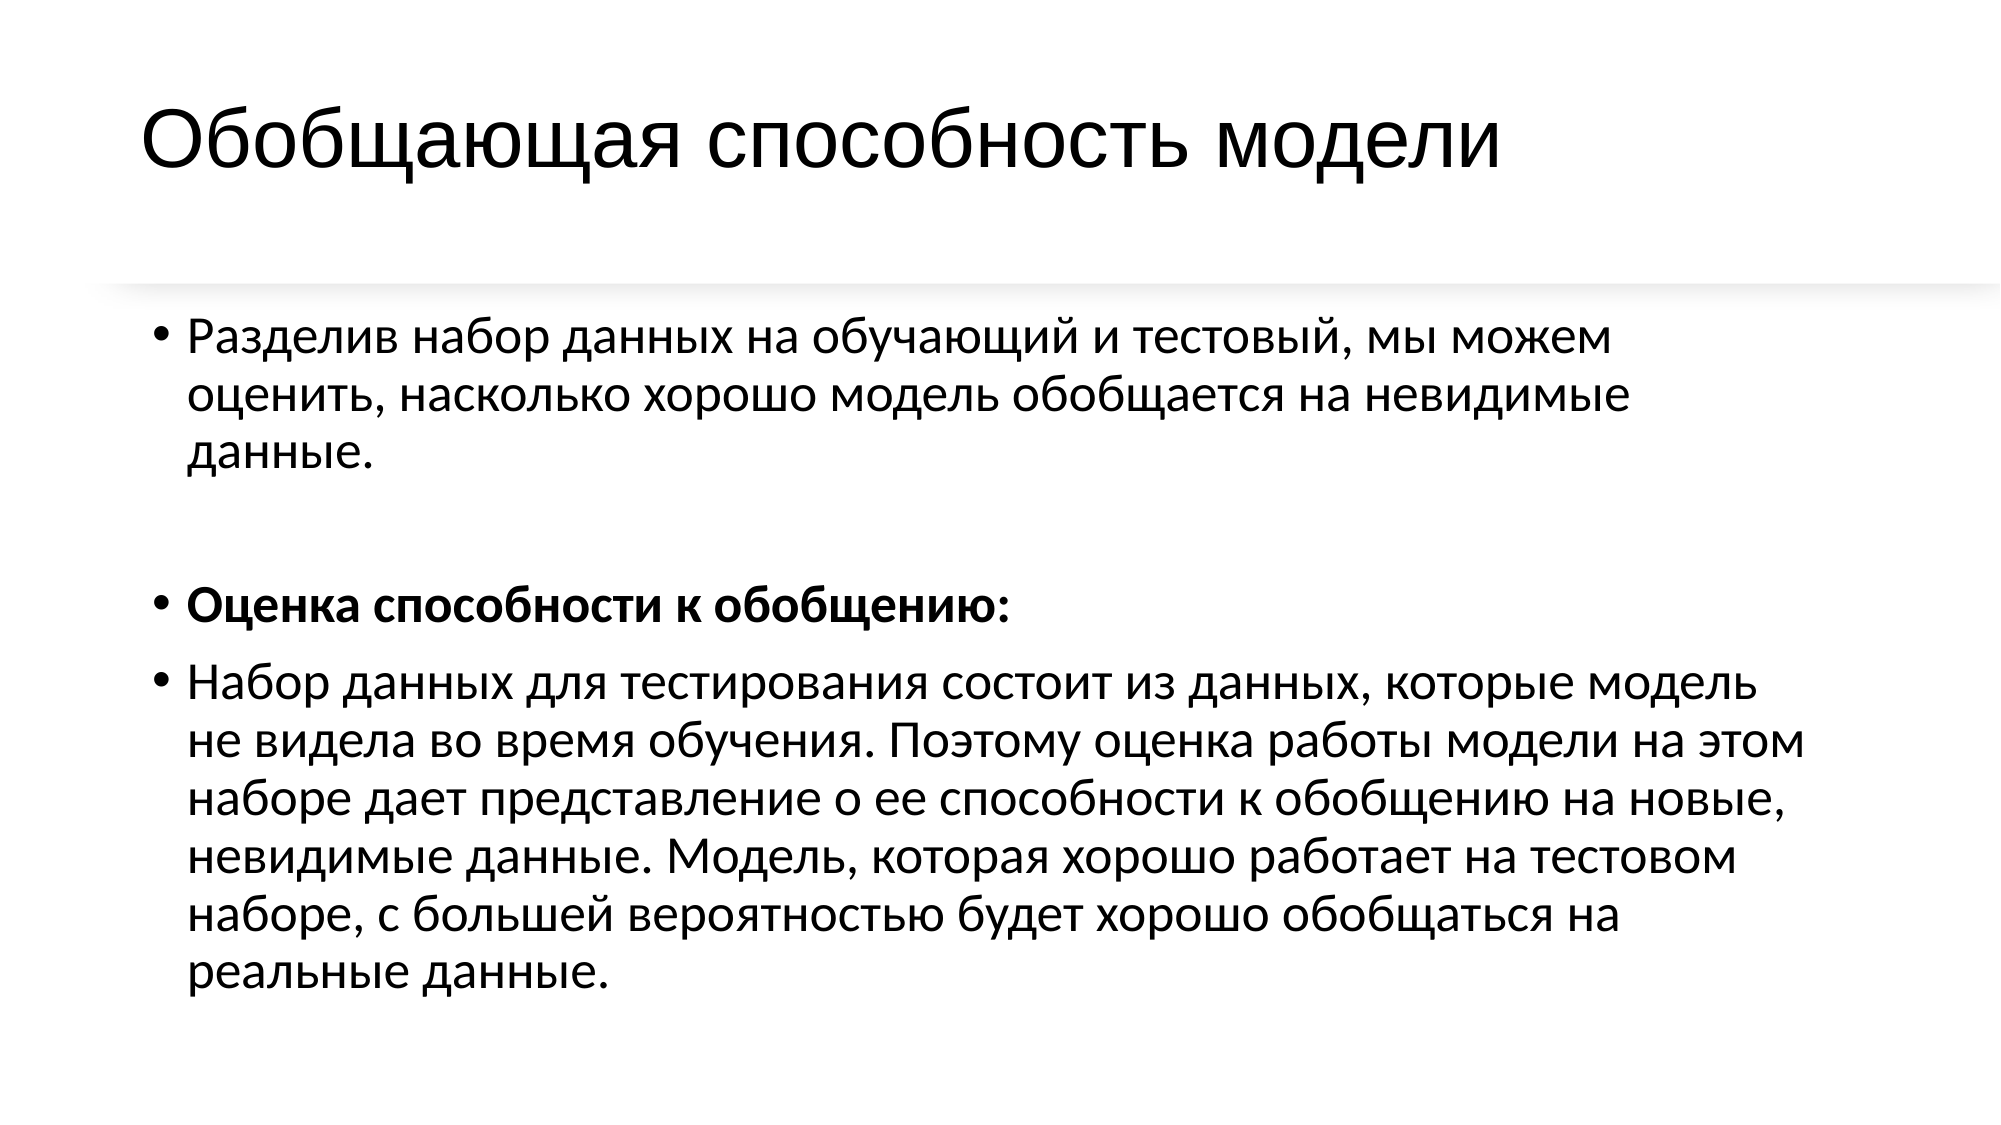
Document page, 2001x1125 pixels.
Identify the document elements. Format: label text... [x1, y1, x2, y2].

list Разделив набор данных на обучающий и тестовый, мы можем оценить, насколько хорошо модель обобщается на невидимые данные. Оценка способности к обобщению: Набор данных для тестирования состоит из данных, которые модель не видела во время обучения. Поэтому оценка работы модели на этом наборе дает представление о ее способности к обобщению на новые, невидимые данные. Модель, которая хорошо работает на тестовом наборе, с большей вероятностью будет хорошо обобщаться на реальные данные. [137, 299, 1838, 1014]
text_box [0, 0, 2000, 285]
title Обобщающая способность модели [124, 39, 1891, 241]
text_box [0, 285, 2000, 1125]
